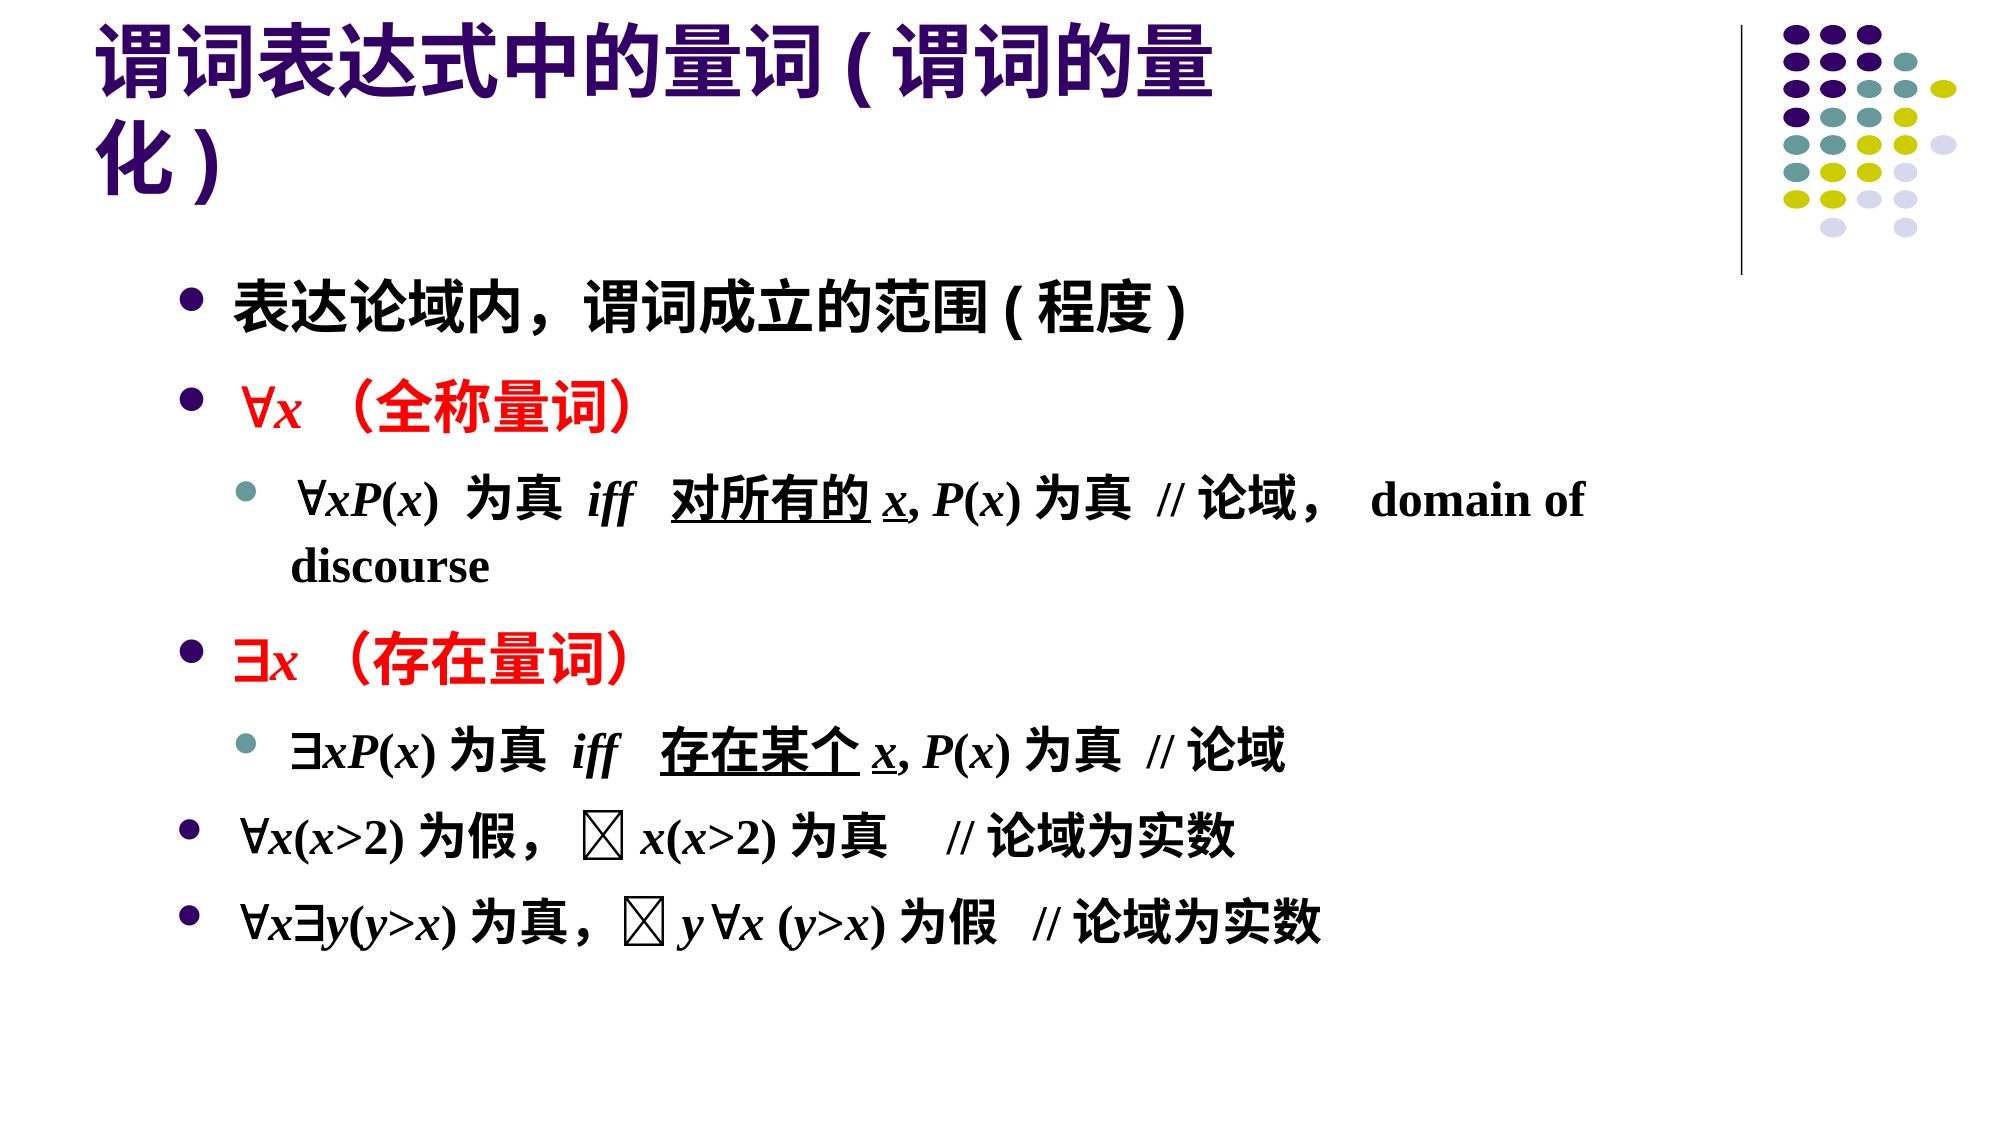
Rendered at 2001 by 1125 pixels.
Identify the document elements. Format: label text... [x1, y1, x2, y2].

title 谓词表达式中的量词(谓词的量化) [78, 0, 1317, 213]
list 表达论域内，谓词成立的范围(程度) x（全称量词） xP(x) 为真 iff 对所有的x, P(x)为真 //论域， domain of discourse x（存在量词） xP(x)为真 iff 存在某个x, P(x)为真 //论域 x(x>2)为假， x(x>2)为真 //论域为实数 xy(y>x)为真，yx (y>x)为假 //论域为实数 [161, 255, 1792, 1059]
